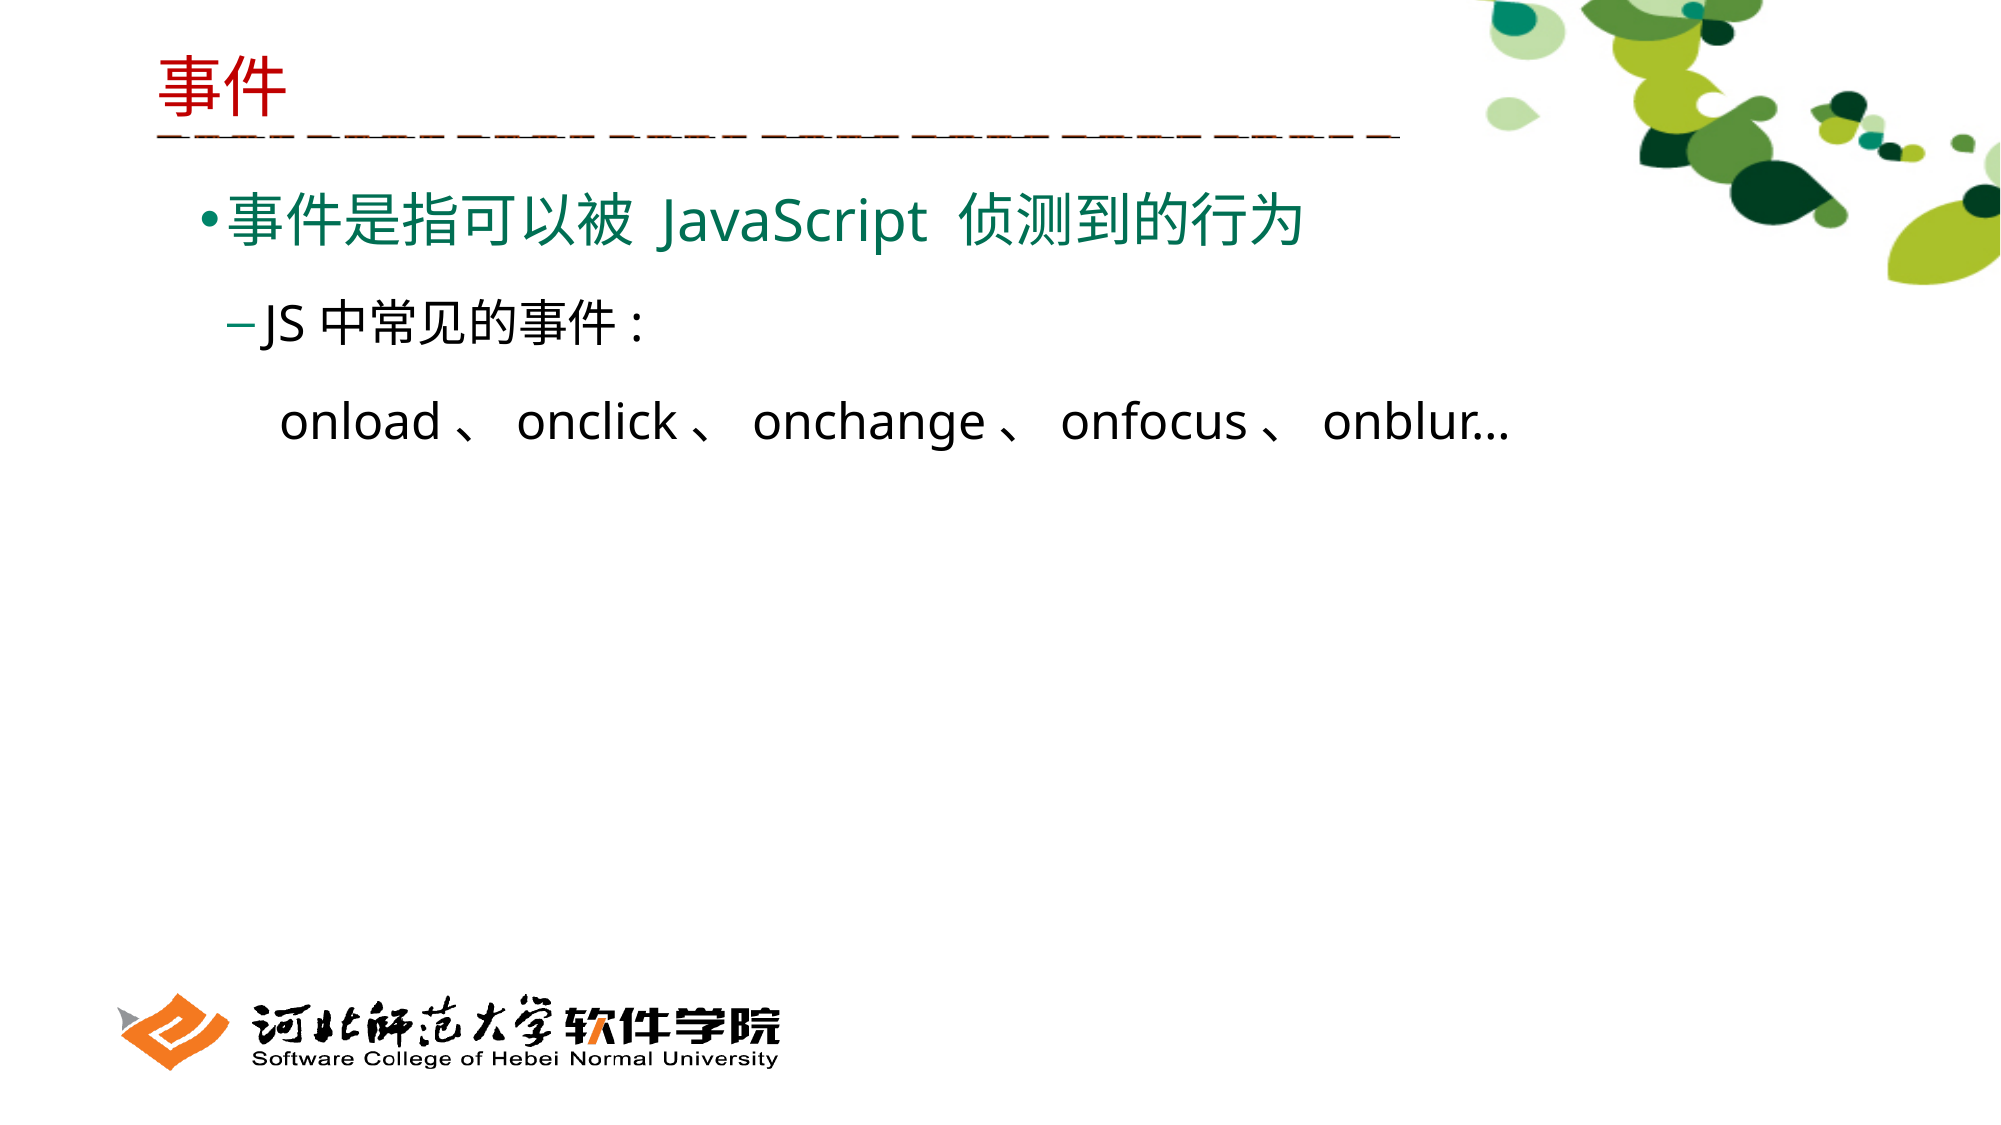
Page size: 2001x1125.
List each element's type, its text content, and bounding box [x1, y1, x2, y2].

list 事件是指可以被 JavaScript 侦测到的行为 JS中常见的事件: onload、onclick、onchange、onfocus、onblur… [184, 140, 1657, 903]
picture [0, 0, 2001, 1125]
text_box 事件 [141, 37, 360, 133]
